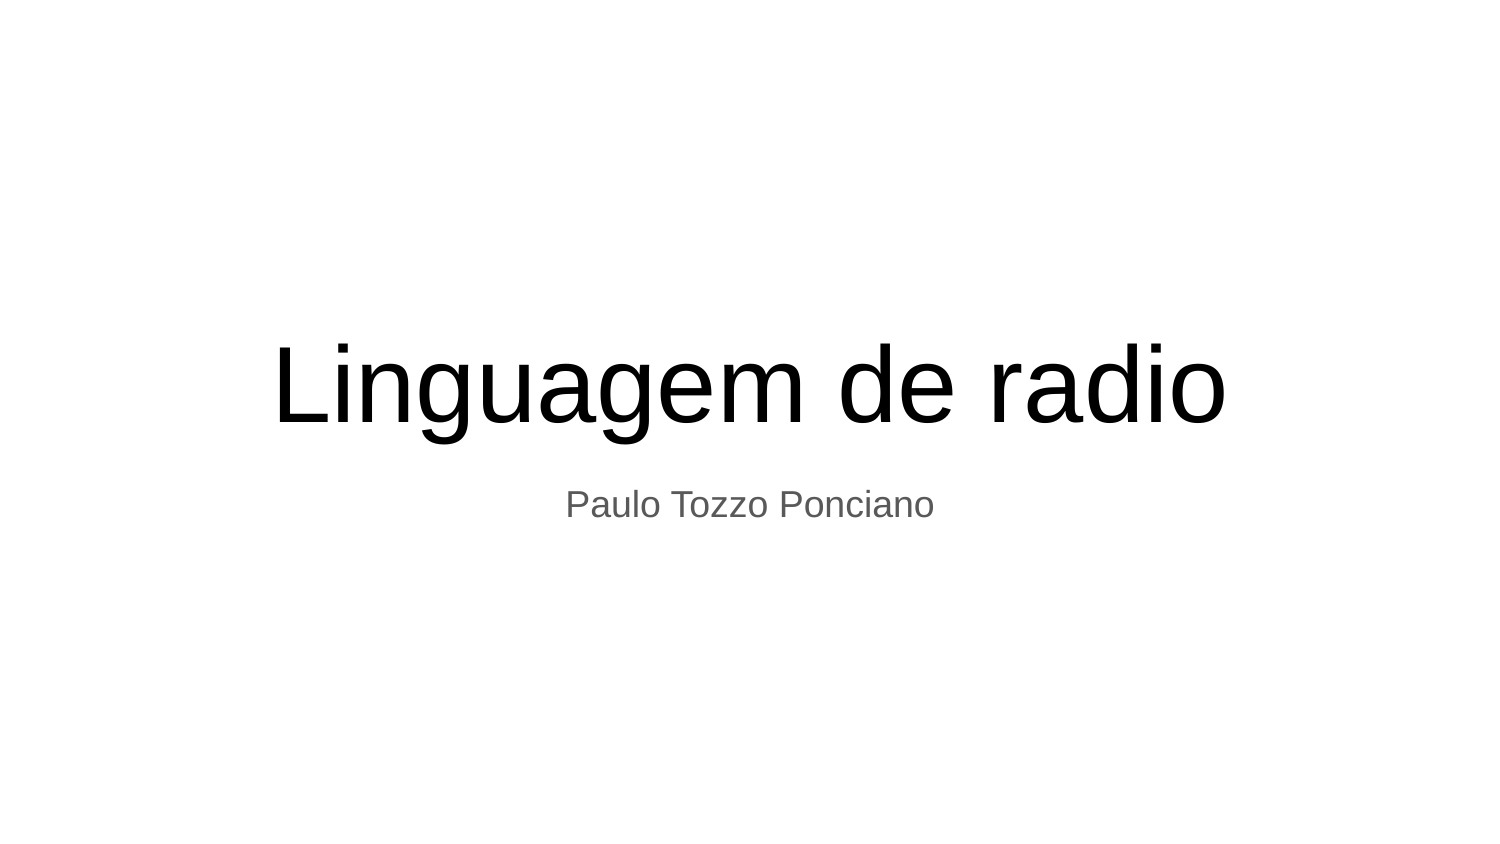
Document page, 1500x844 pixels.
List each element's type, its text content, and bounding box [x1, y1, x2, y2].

title Linguagem de radio [51, 122, 1449, 459]
subtitle Paulo Tozzo Ponciano [51, 464, 1449, 595]
